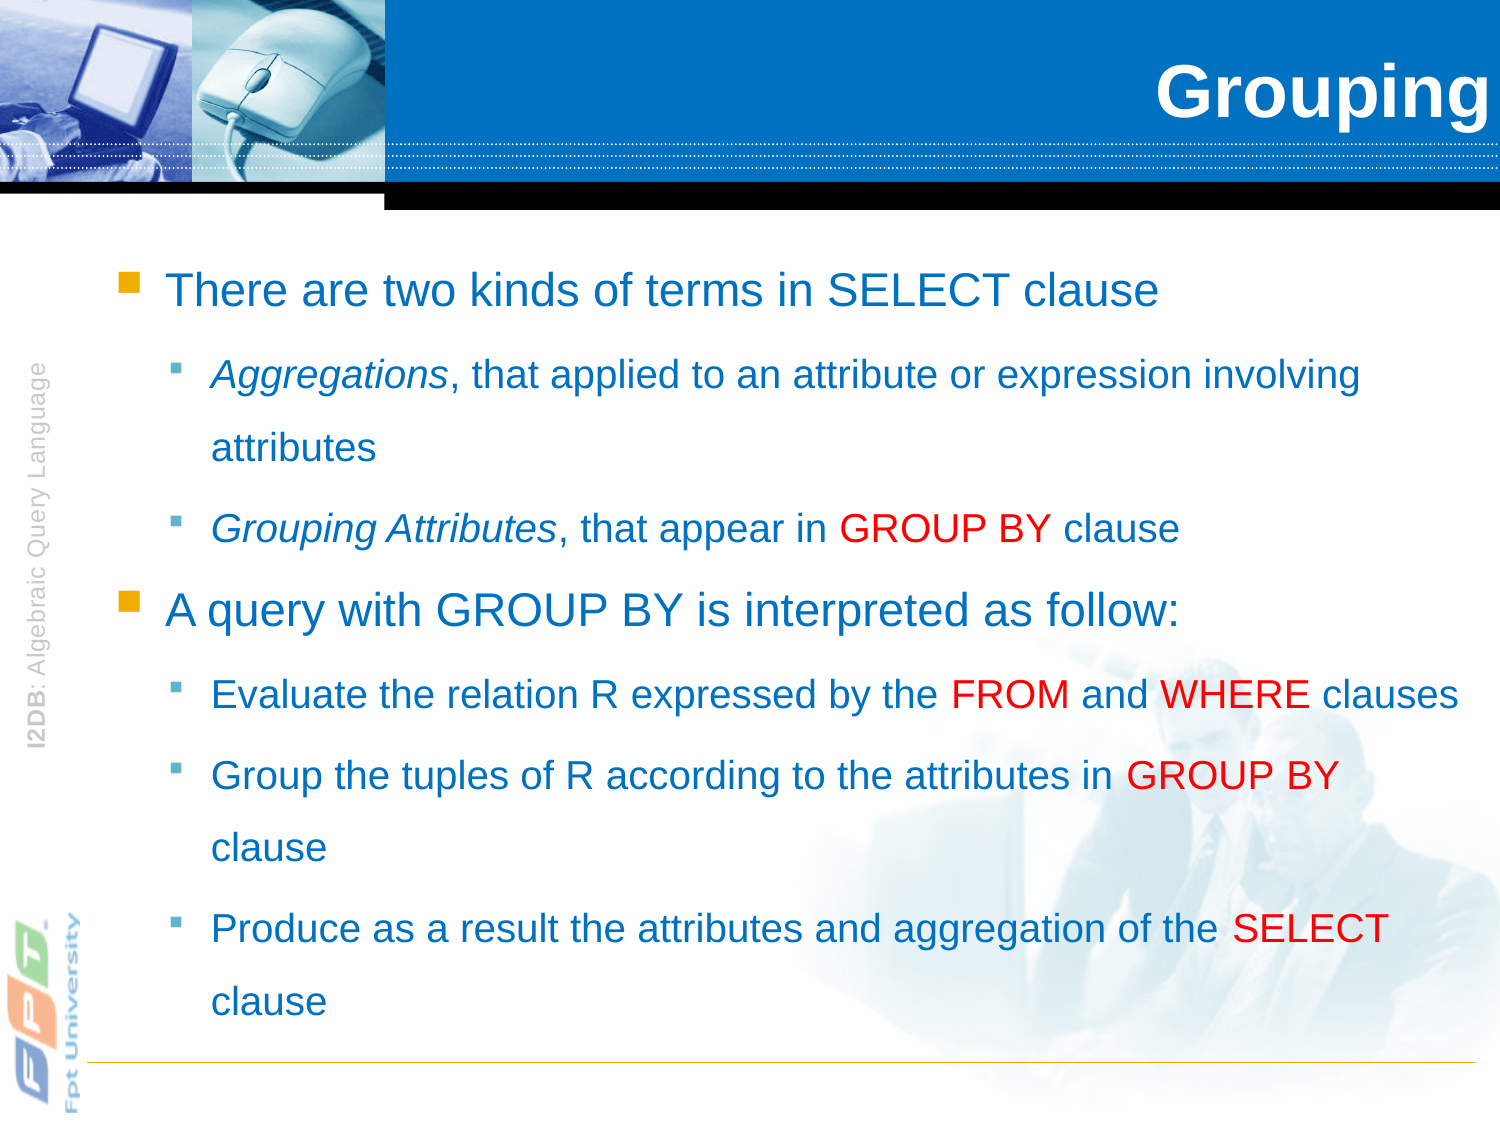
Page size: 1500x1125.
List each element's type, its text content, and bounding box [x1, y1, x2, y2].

picture [0, 194, 1500, 1125]
list There are two kinds of terms in SELECT clause Aggregations, that applied to an attribute or expression involving attributes Grouping Attributes, that appear in GROUP BY clause A query with GROUP BY is interpreted as follow: Evaluate the relation R expressed by the FROM and WHERE clauses Group the tuples of R according to the attributes in GROUP BY clause Produce as a result the attributes and aggregation of the SELECT clause [87, 216, 1475, 1050]
title Grouping [387, 0, 1500, 175]
picture [0, 0, 385, 181]
